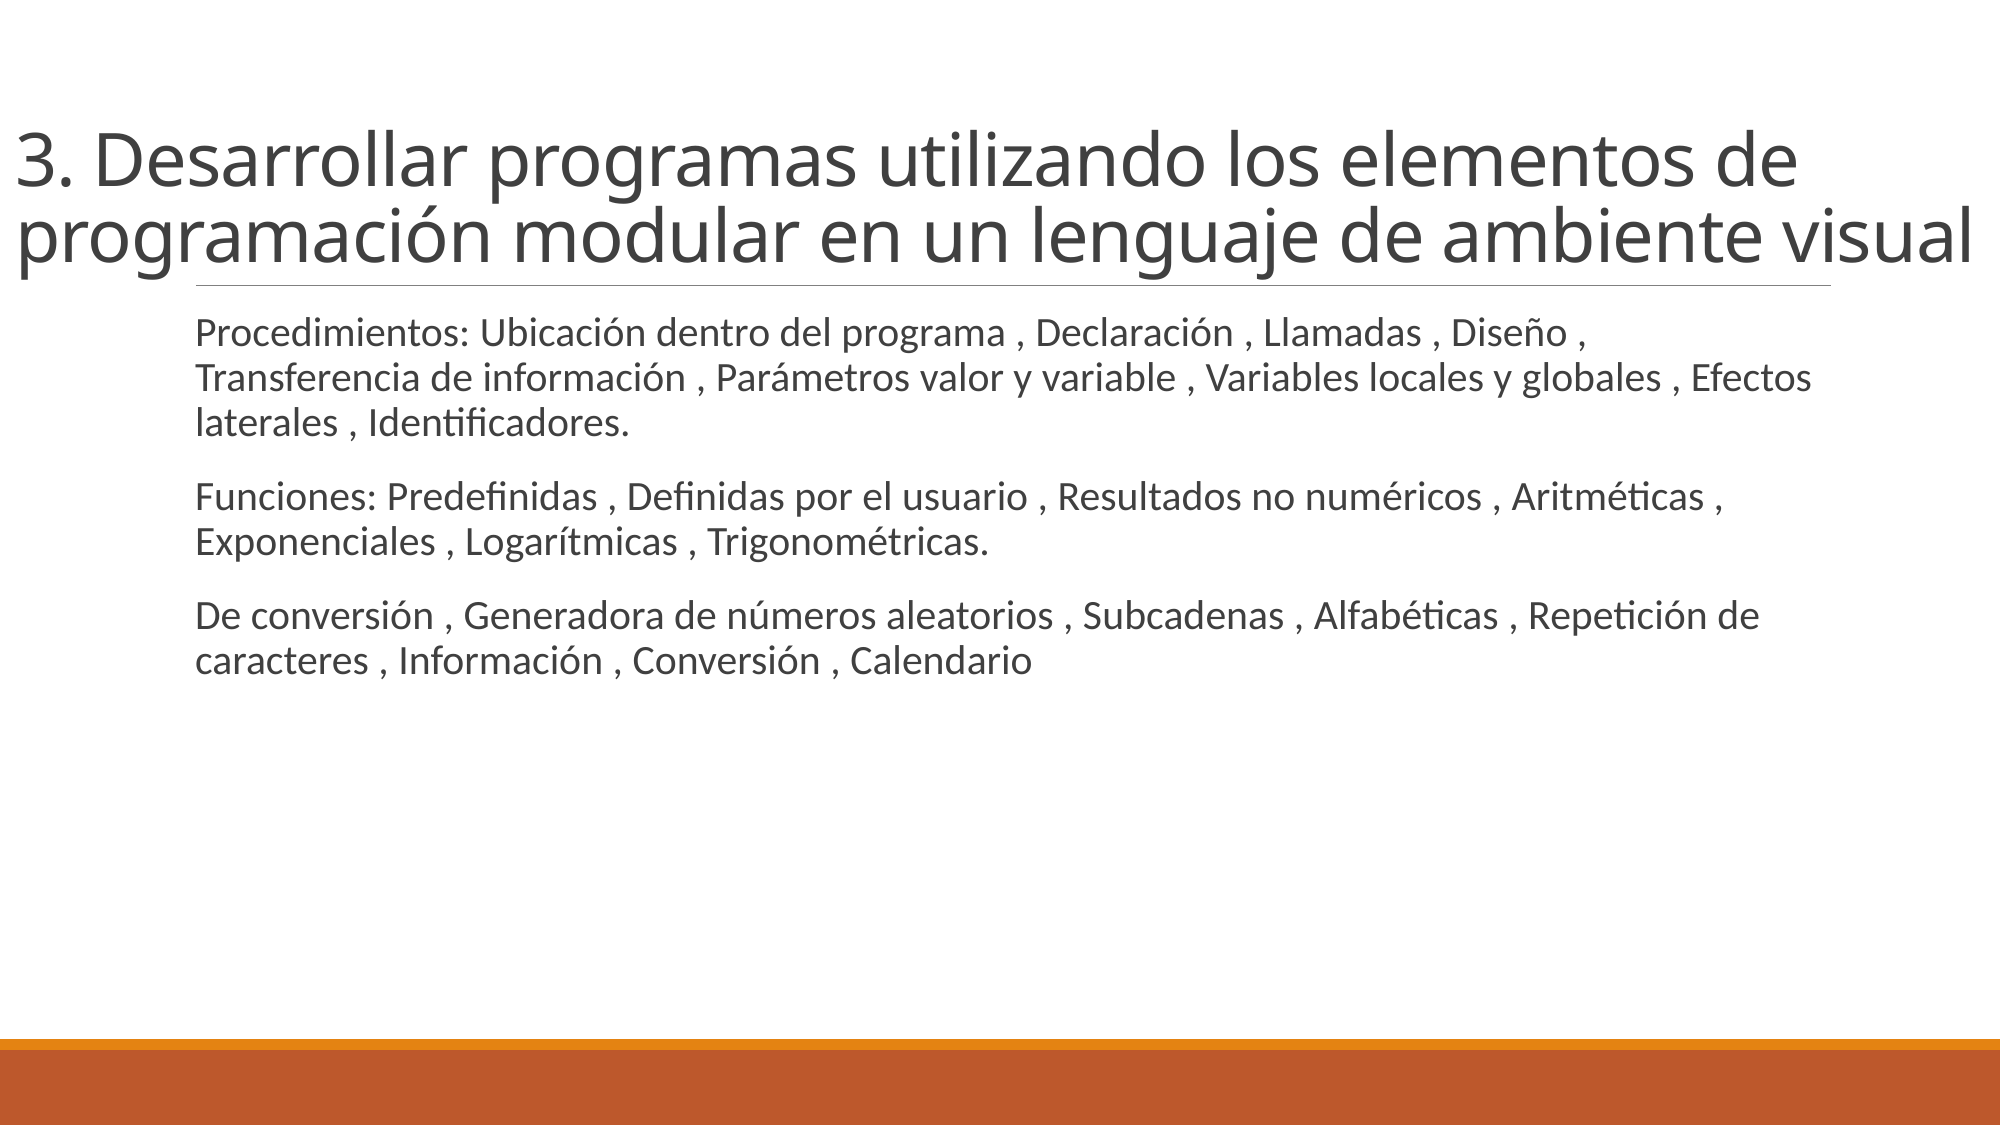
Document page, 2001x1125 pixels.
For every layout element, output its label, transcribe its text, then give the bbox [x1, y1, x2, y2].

title 3. Desarrollar programas utilizando los elementos de programación modular en un lenguaje de ambiente visual [0, 47, 2000, 285]
list Procedimientos: Ubicación dentro del programa , Declaración , Llamadas , Diseño , Transferencia de información , Parámetros valor y variable , Variables locales y globales , Efectos laterales , Identificadores. Funciones: Predefinidas , Definidas por el usuario , Resultados no numéricos , Aritméticas , Exponenciales , Logarítmicas , Trigonométricas. De conversión , Generadora de números aleatorios , Subcadenas , Alfabéticas , Repetición de caracteres , Información , Conversión , Calendario [180, 302, 1830, 963]
